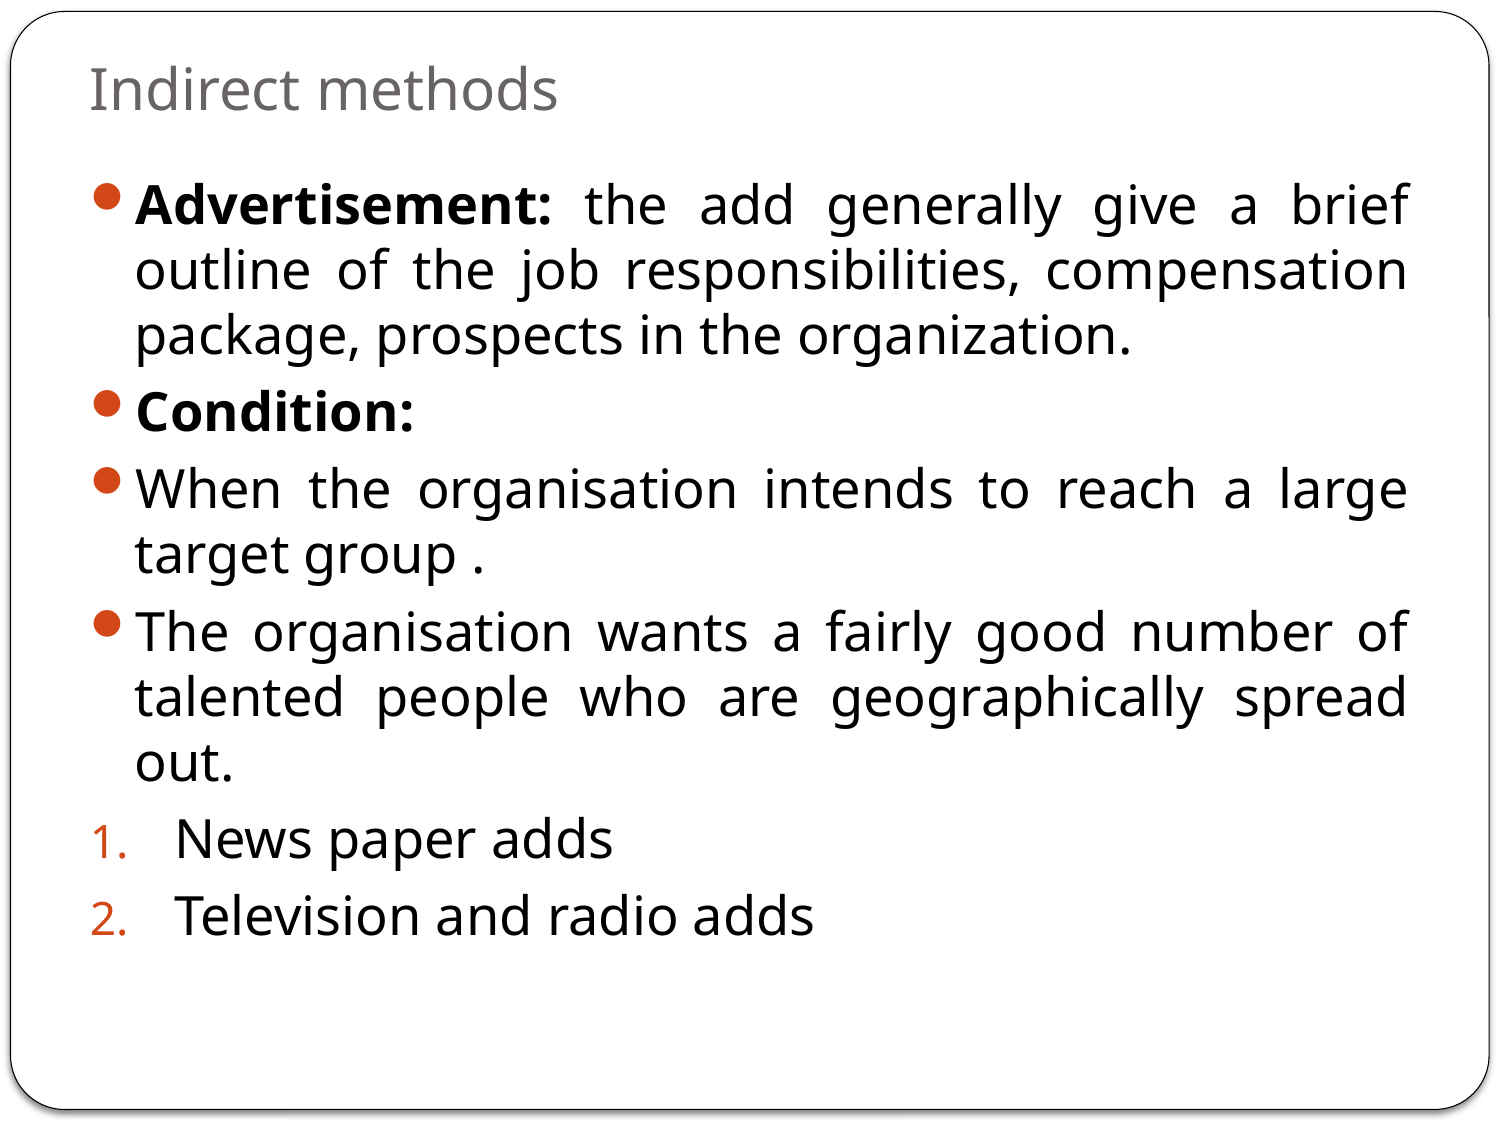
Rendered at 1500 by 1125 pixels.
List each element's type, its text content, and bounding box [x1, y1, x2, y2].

list Advertisement: the add generally give a brief outline of the job responsibilities, compensation package, prospects in the organization. Condition: When the organisation intends to reach a large target group . The organisation wants a fairly good number of talented people who are geographically spread out. News paper adds Television and radio adds [75, 162, 1425, 1005]
title Indirect methods [75, 45, 1425, 138]
